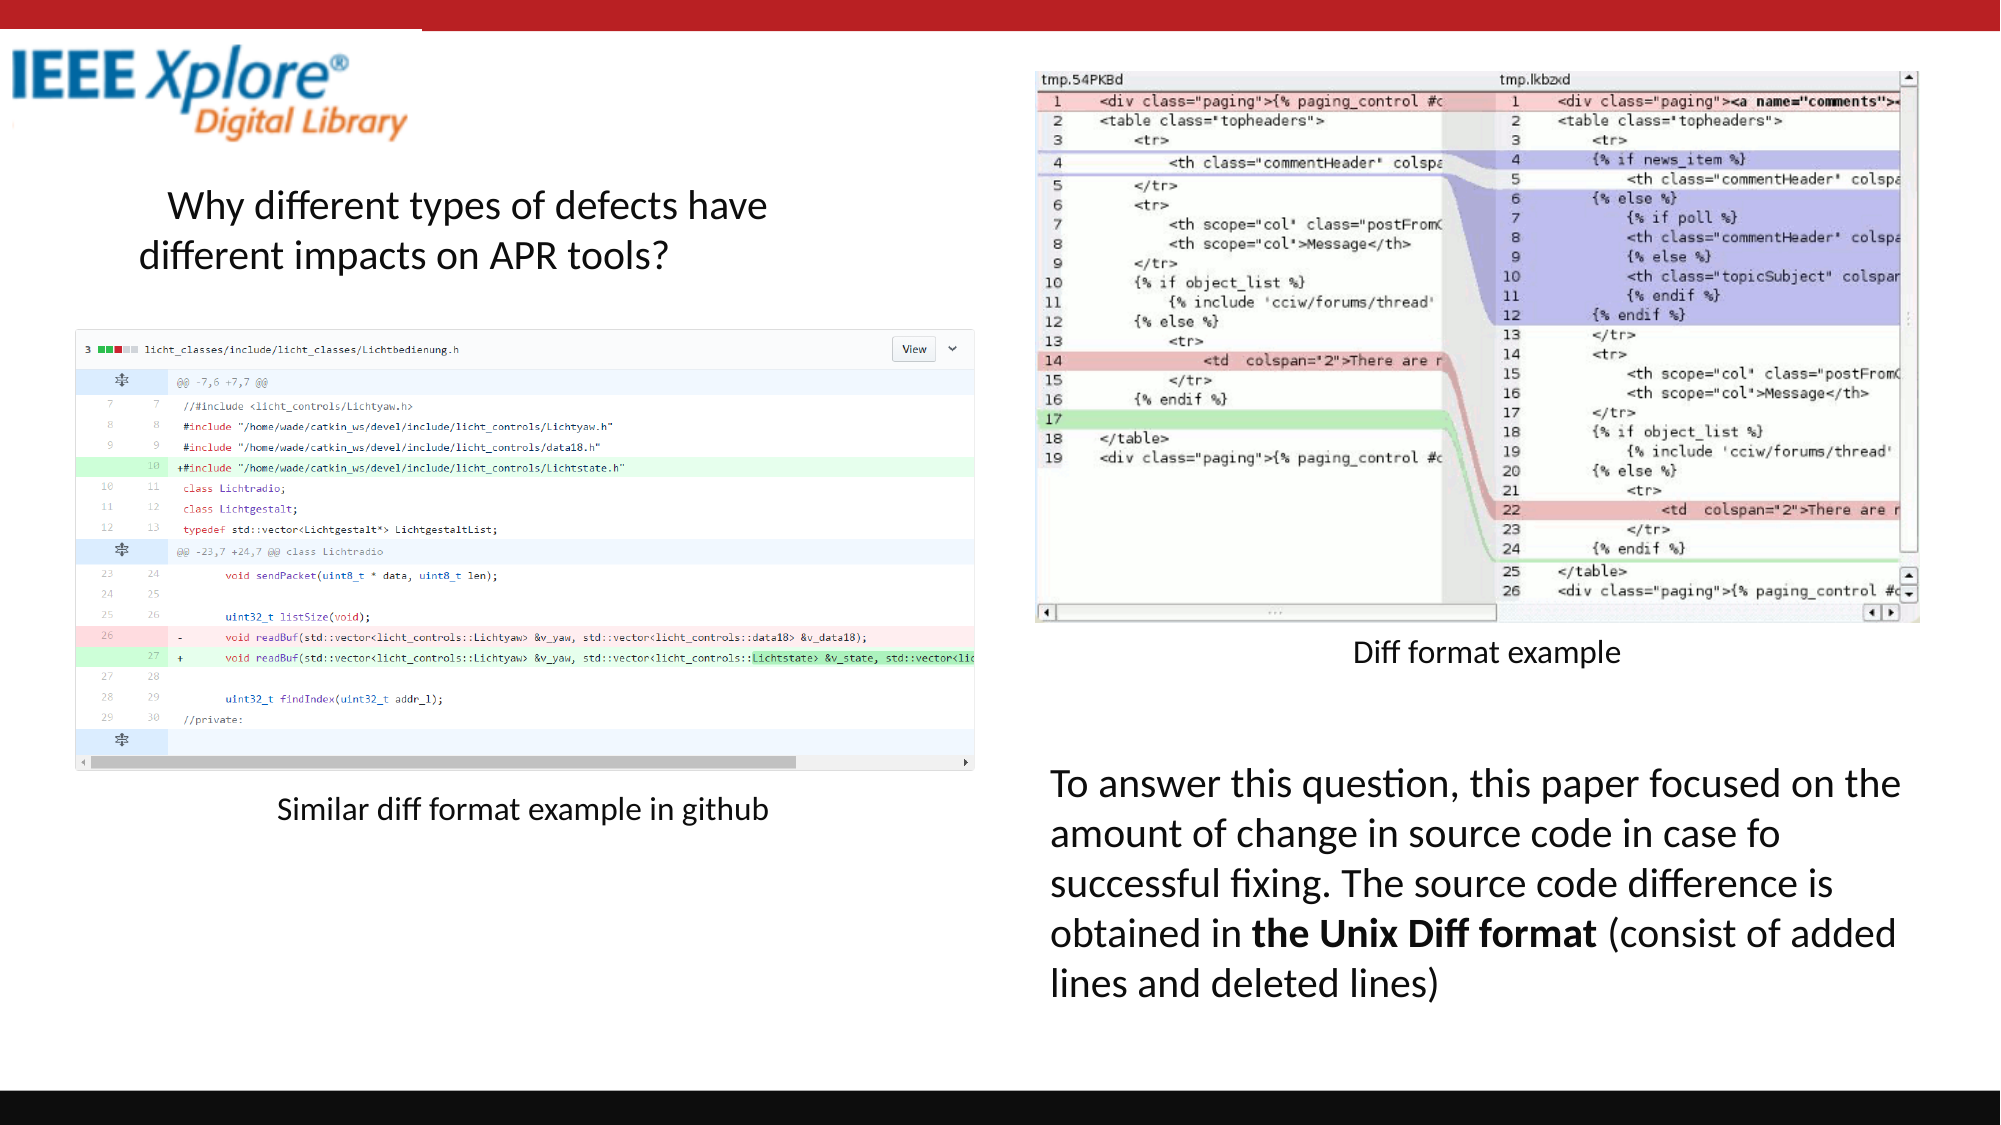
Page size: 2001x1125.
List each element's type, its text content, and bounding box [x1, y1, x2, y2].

picture [0, 29, 422, 155]
text_box Why different types of defects have different impacts on APR tools? [124, 170, 924, 286]
picture [68, 324, 980, 781]
text_box Diff format example [1338, 631, 1637, 678]
text_box Similar diff format example in github [262, 789, 786, 835]
text_box To answer this question, this paper focused on the amount of change in source code in case fo successful fixing. The source code difference is obtained in the Unix Diff format (consist of added lines and deleted lines) [1035, 748, 1940, 1014]
picture [1034, 71, 1920, 623]
